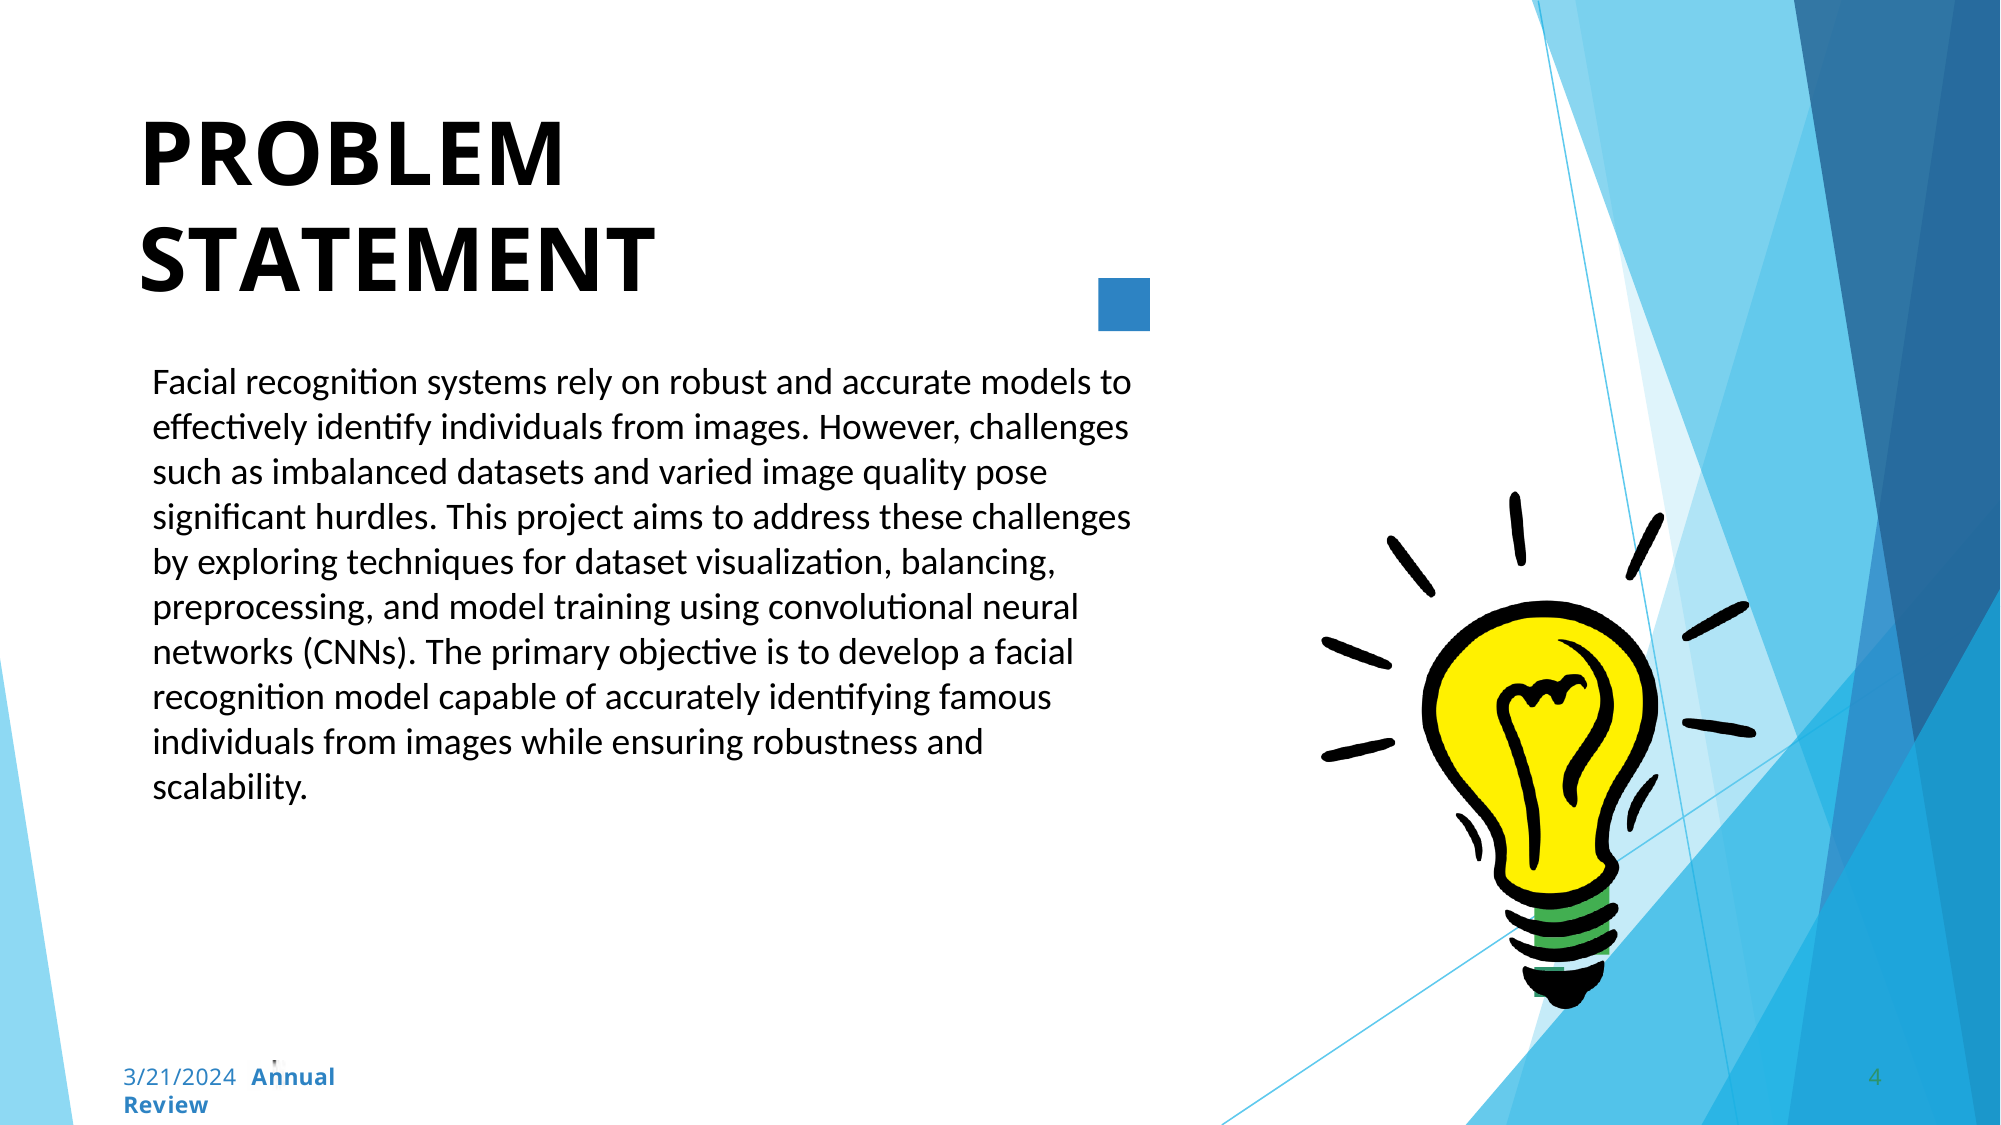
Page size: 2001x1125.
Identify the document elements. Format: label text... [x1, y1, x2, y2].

text_box [1098, 278, 1150, 332]
slide_number 4 [1862, 1061, 1888, 1125]
text_box Facial recognition systems rely on robust and accurate models to effectively identify individuals from images. However, challenges such as imbalanced datasets and varied image quality pose significant hurdles. This project aims to address these challenges by exploring techniques for dataset visualization, balancing, preprocessing, and model training using convolutional neural networks (CNNs). The primary objective is to develop a facial recognition model capable of accurately identifying famous individuals from images while ensuring robustness and scalability. [137, 349, 1150, 815]
picture [110, 1060, 463, 1094]
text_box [1310, 480, 1765, 1016]
title PROBLEM STATEMENT [136, 94, 1062, 310]
text_box 3/21/2024 Annual Review [121, 1103, 417, 1118]
